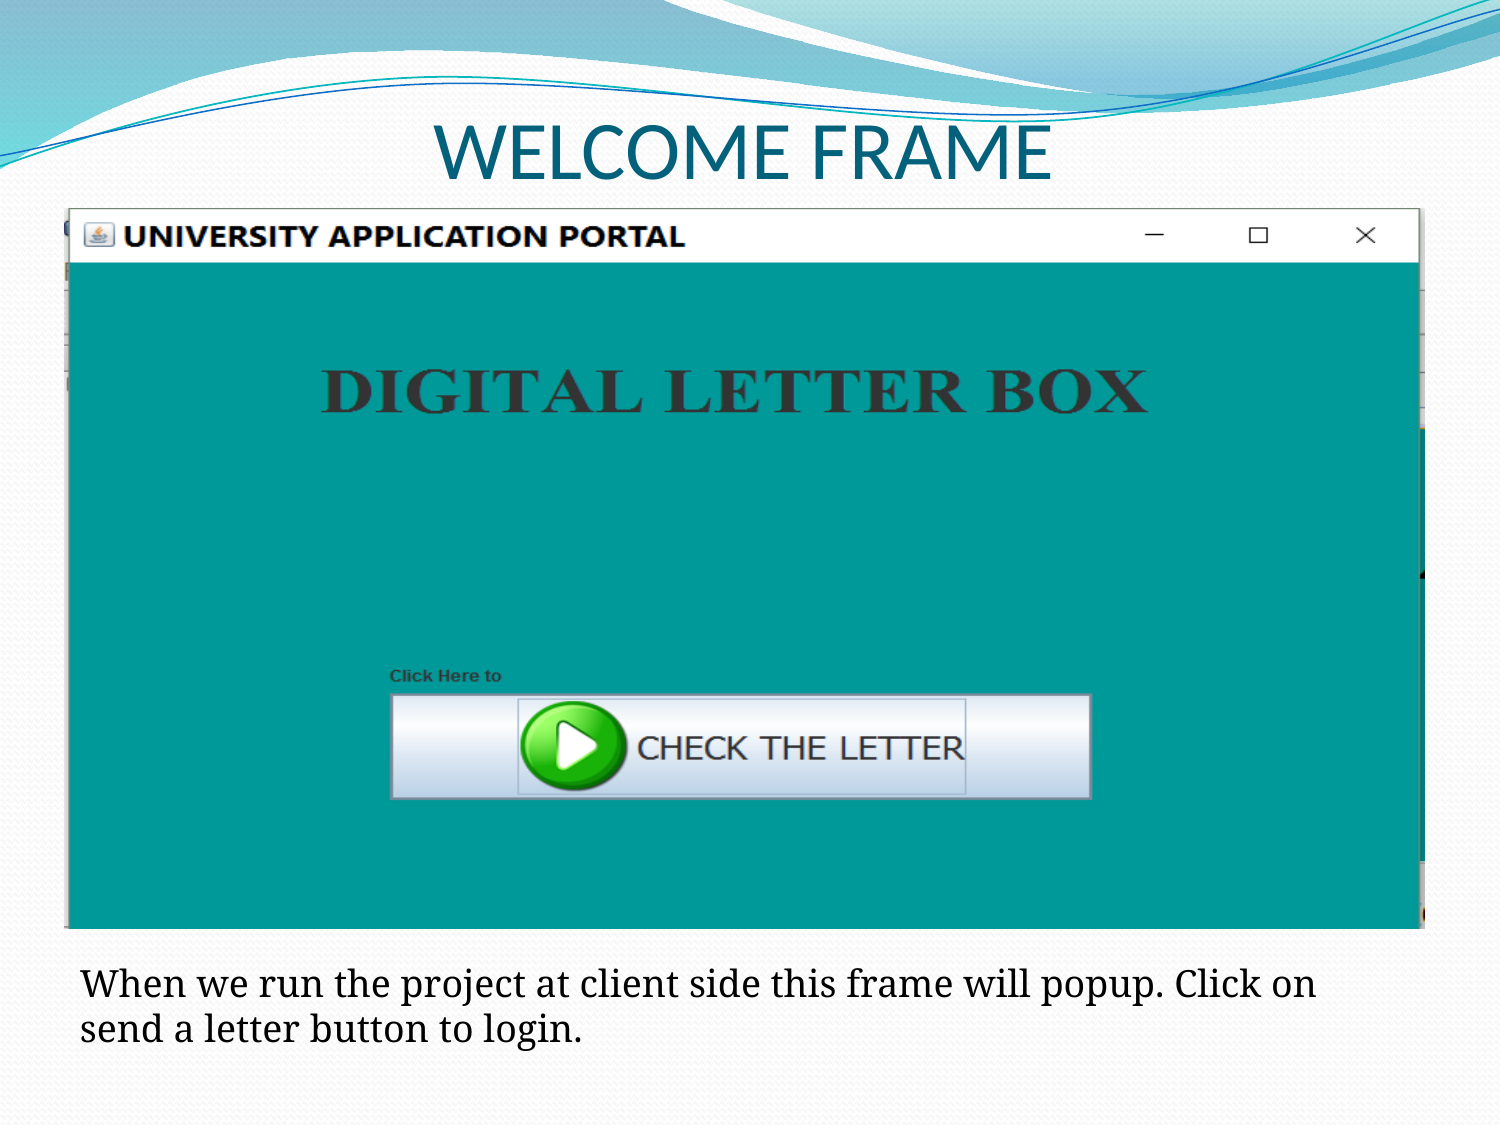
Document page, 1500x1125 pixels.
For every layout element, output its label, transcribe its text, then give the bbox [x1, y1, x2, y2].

list When we run the project at client side this frame will popup. Click on send a letter button to login. [76, 952, 1412, 1067]
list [64, 207, 1426, 929]
title WELCOME FRAME [17, 84, 1471, 197]
